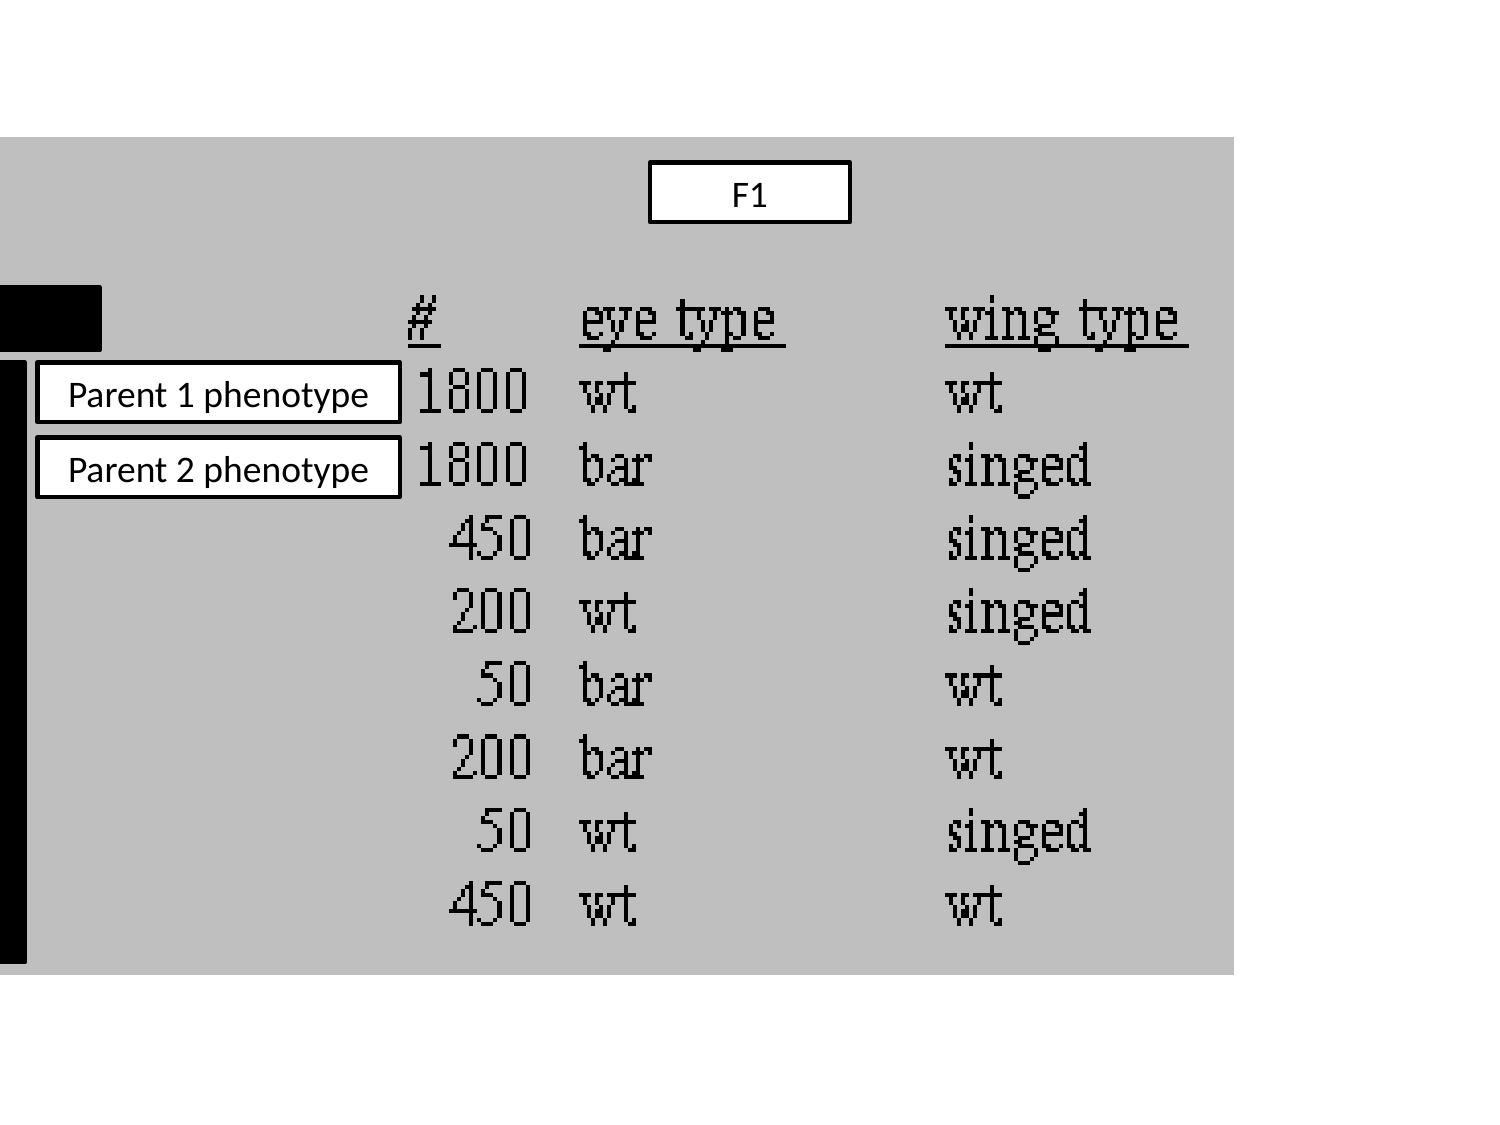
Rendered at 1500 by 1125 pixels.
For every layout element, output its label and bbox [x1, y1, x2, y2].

picture [0, 137, 1235, 976]
